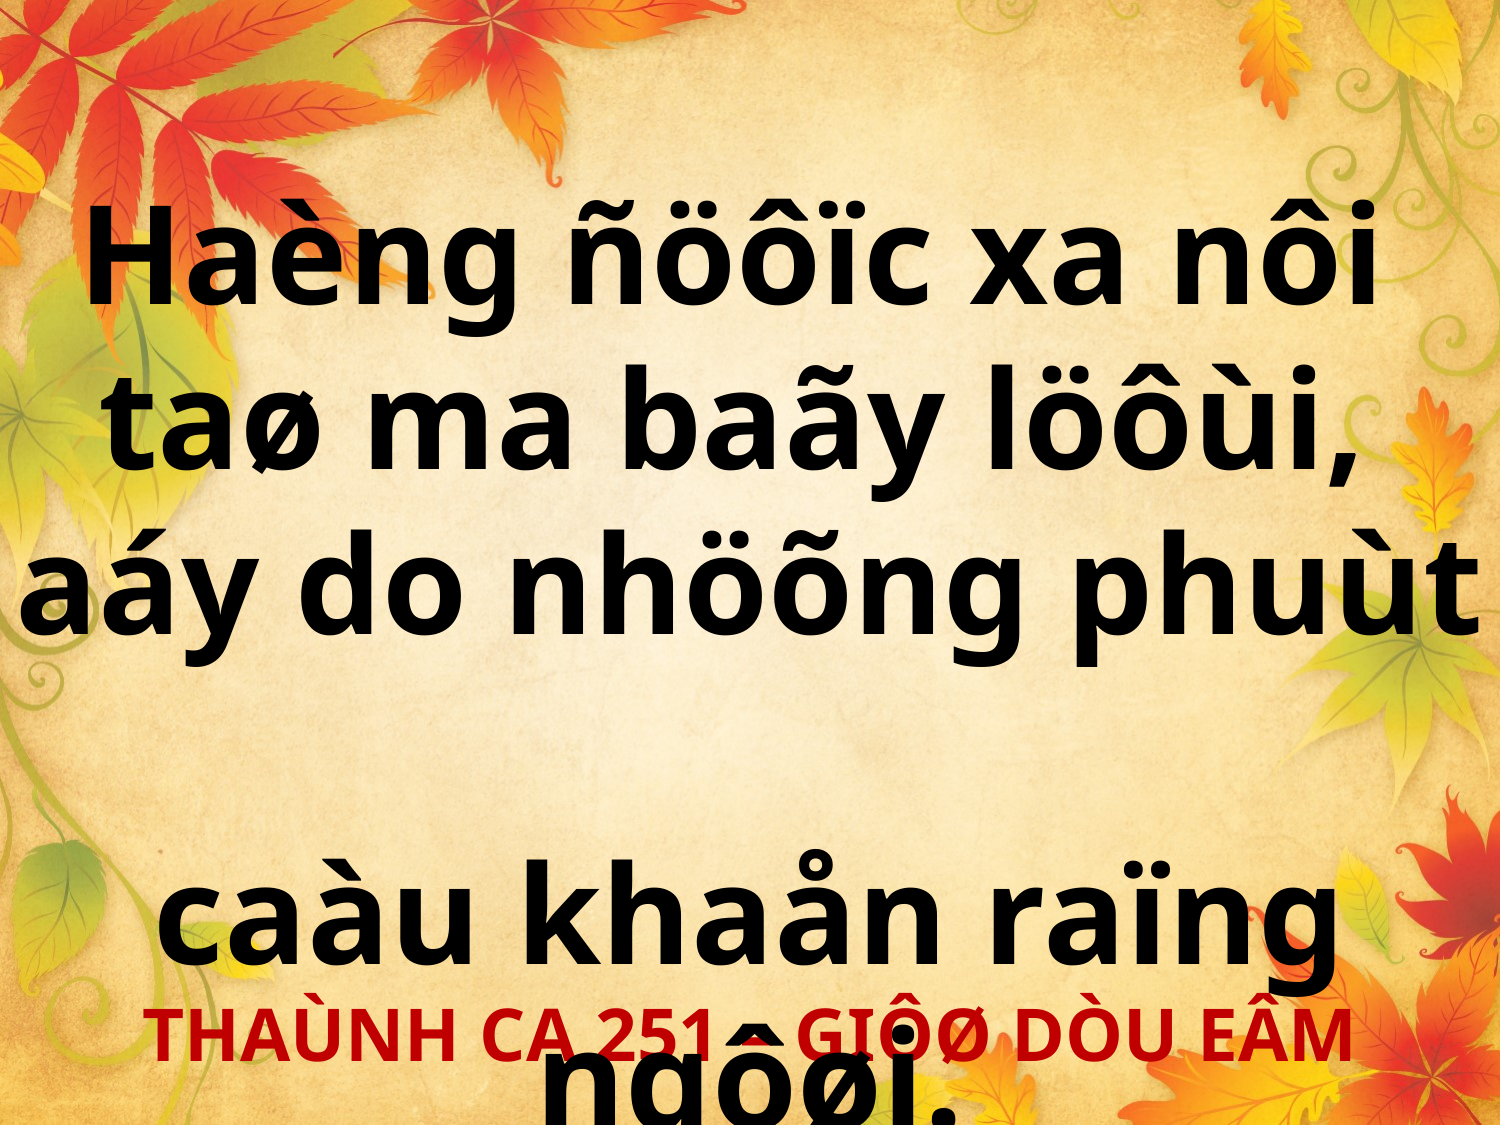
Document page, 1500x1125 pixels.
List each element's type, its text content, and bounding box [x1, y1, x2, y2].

picture [0, 0, 1500, 159]
text_box Haèng ñöôïc xa nôi taø ma baãy löôùi, aáy do nhöõng phuùt caàu khaån raïng ngôøi. [0, 159, 1500, 1125]
